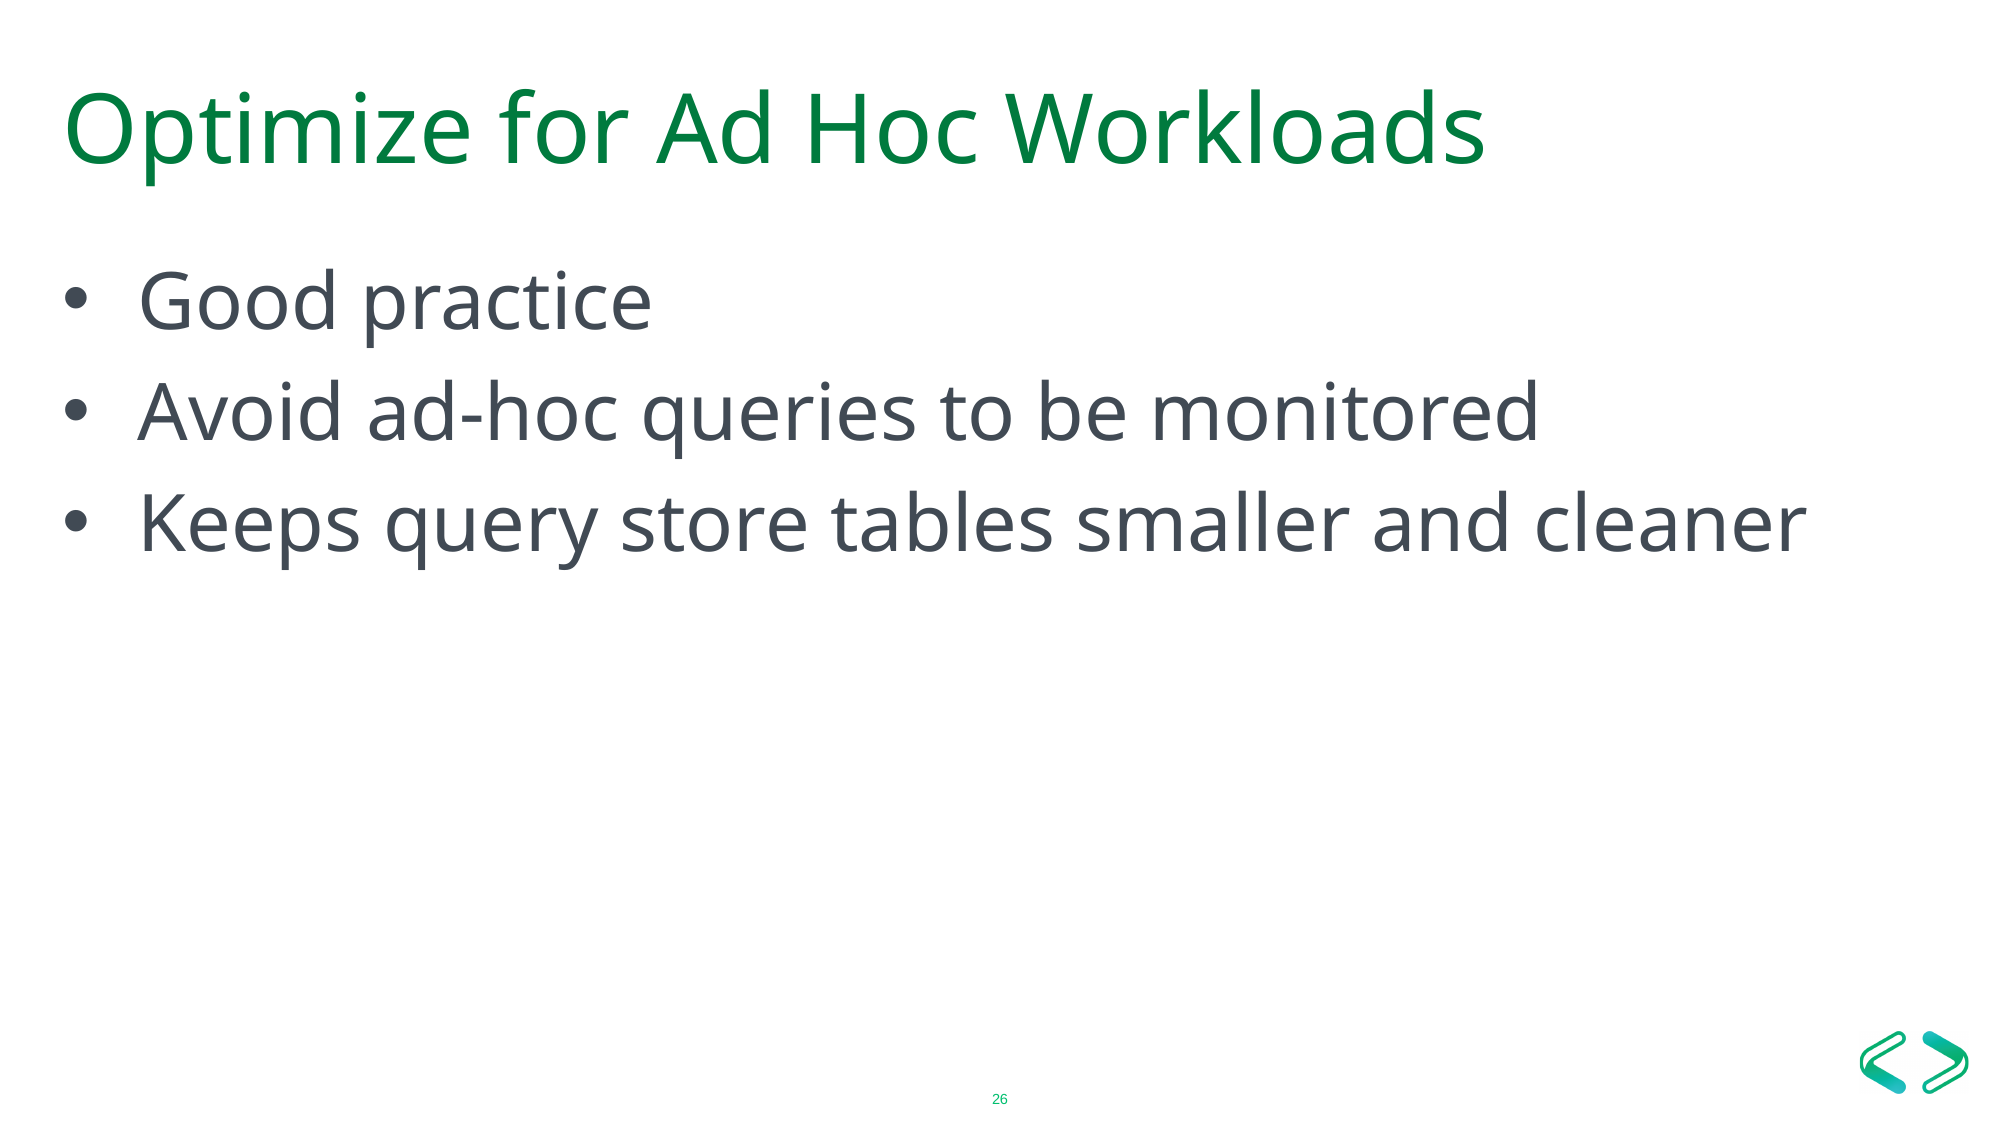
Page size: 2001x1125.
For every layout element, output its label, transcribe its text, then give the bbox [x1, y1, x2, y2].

title Optimize for Ad Hoc Workloads [62, 62, 1938, 188]
list Good practice Avoid ad-hoc queries to be monitored Keeps query store tables smaller and cleaner [62, 249, 1938, 1063]
